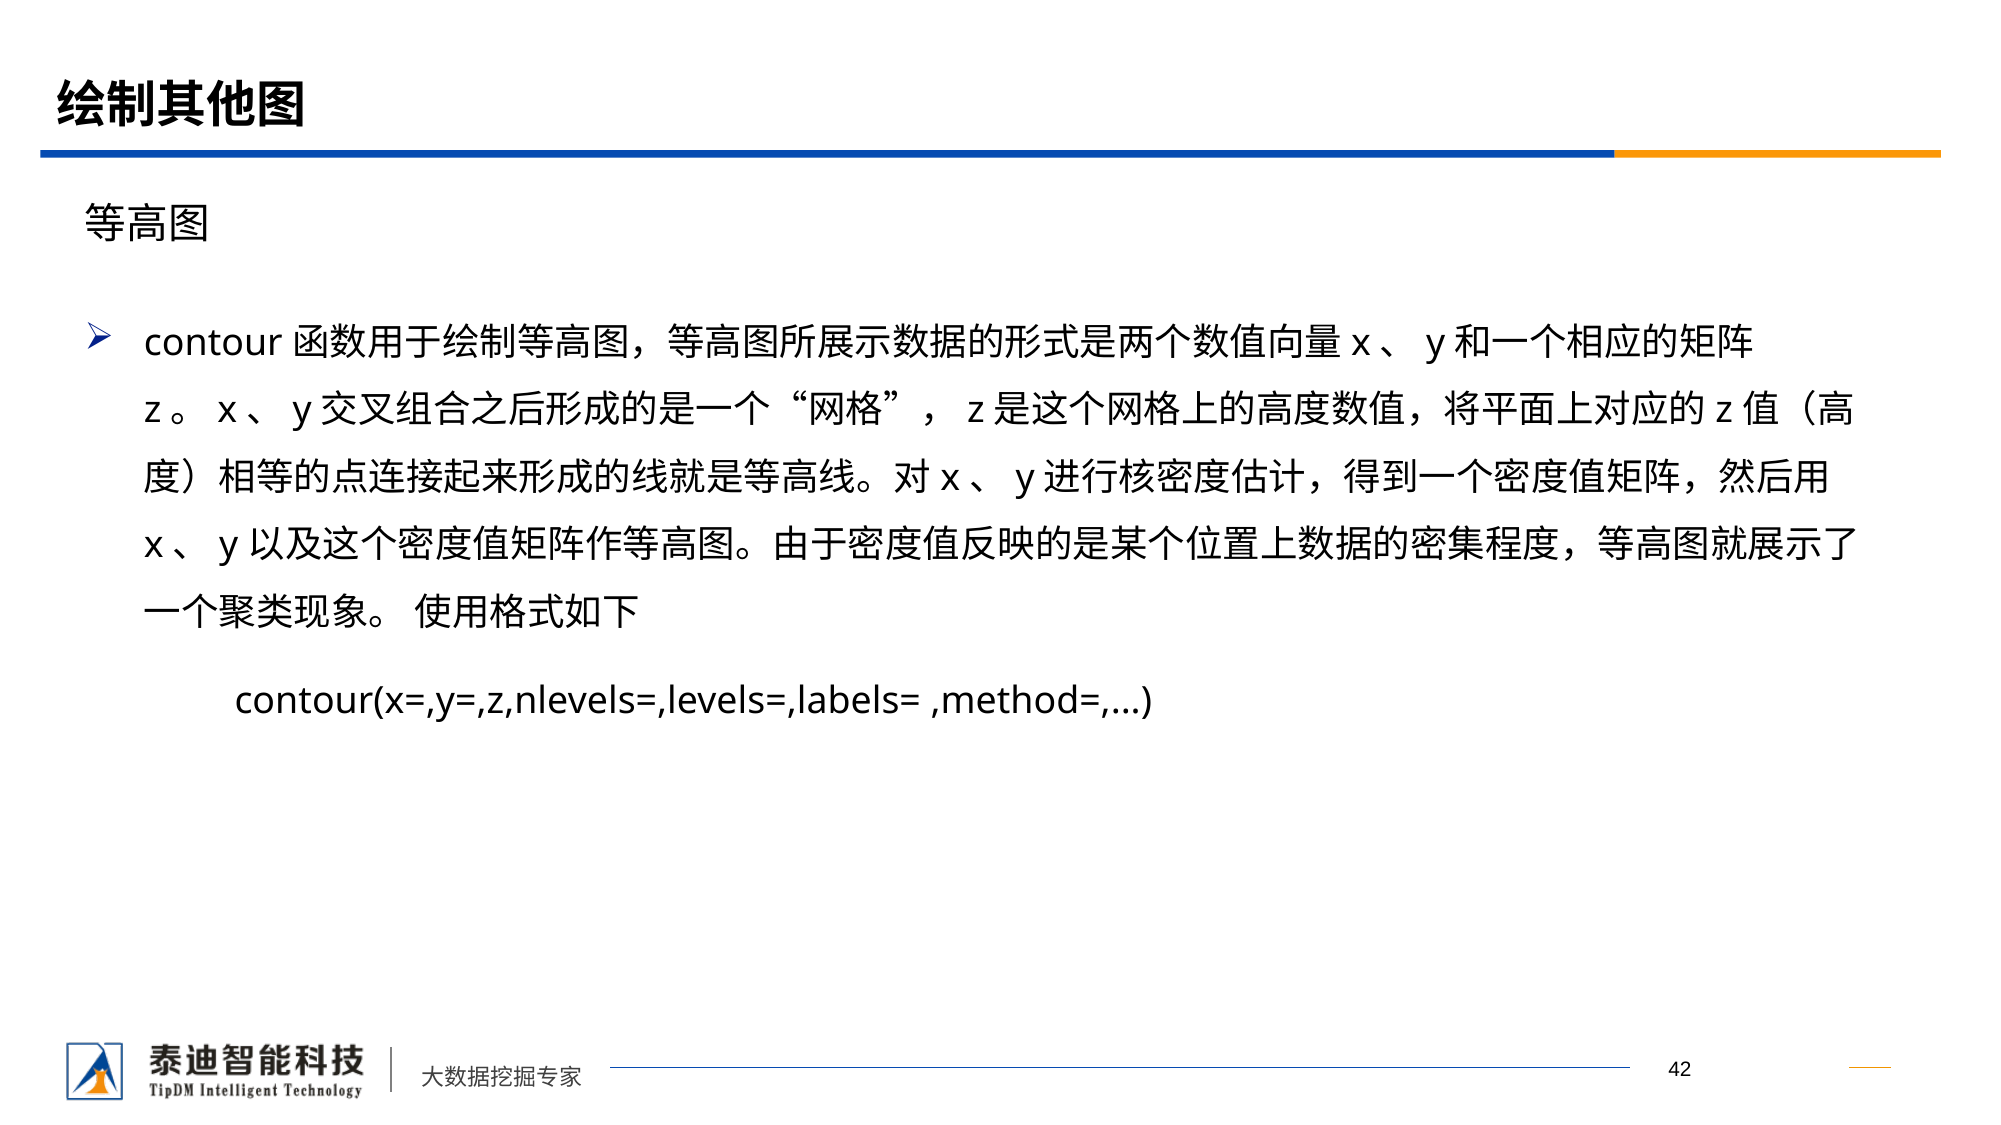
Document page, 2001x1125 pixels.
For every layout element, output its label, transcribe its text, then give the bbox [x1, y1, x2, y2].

picture [62, 1028, 368, 1107]
title 绘制其他图 [41, 58, 1842, 146]
list contour函数用于绘制等高图，等高图所展示数据的形式是两个数值向量x、y和一个相应的矩阵z。x、y交叉组合之后形成的是一个“网格”，z是这个网格上的高度数值，将平面上对应的z值（高度）相等的点连接起来形成的线就是等高线。对x、y进行核密度估计，得到一个密度值矩阵，然后用x、y以及这个密度值矩阵作等高图。由于密度值反映的是某个位置上数据的密集程度，等高图就展示了一个聚类现象。 使用格式如下 contour(x=,y=,z,nlevels=,levels=,labels= ,method=,...) [69, 287, 1892, 1005]
list 等高图 [69, 186, 1892, 257]
